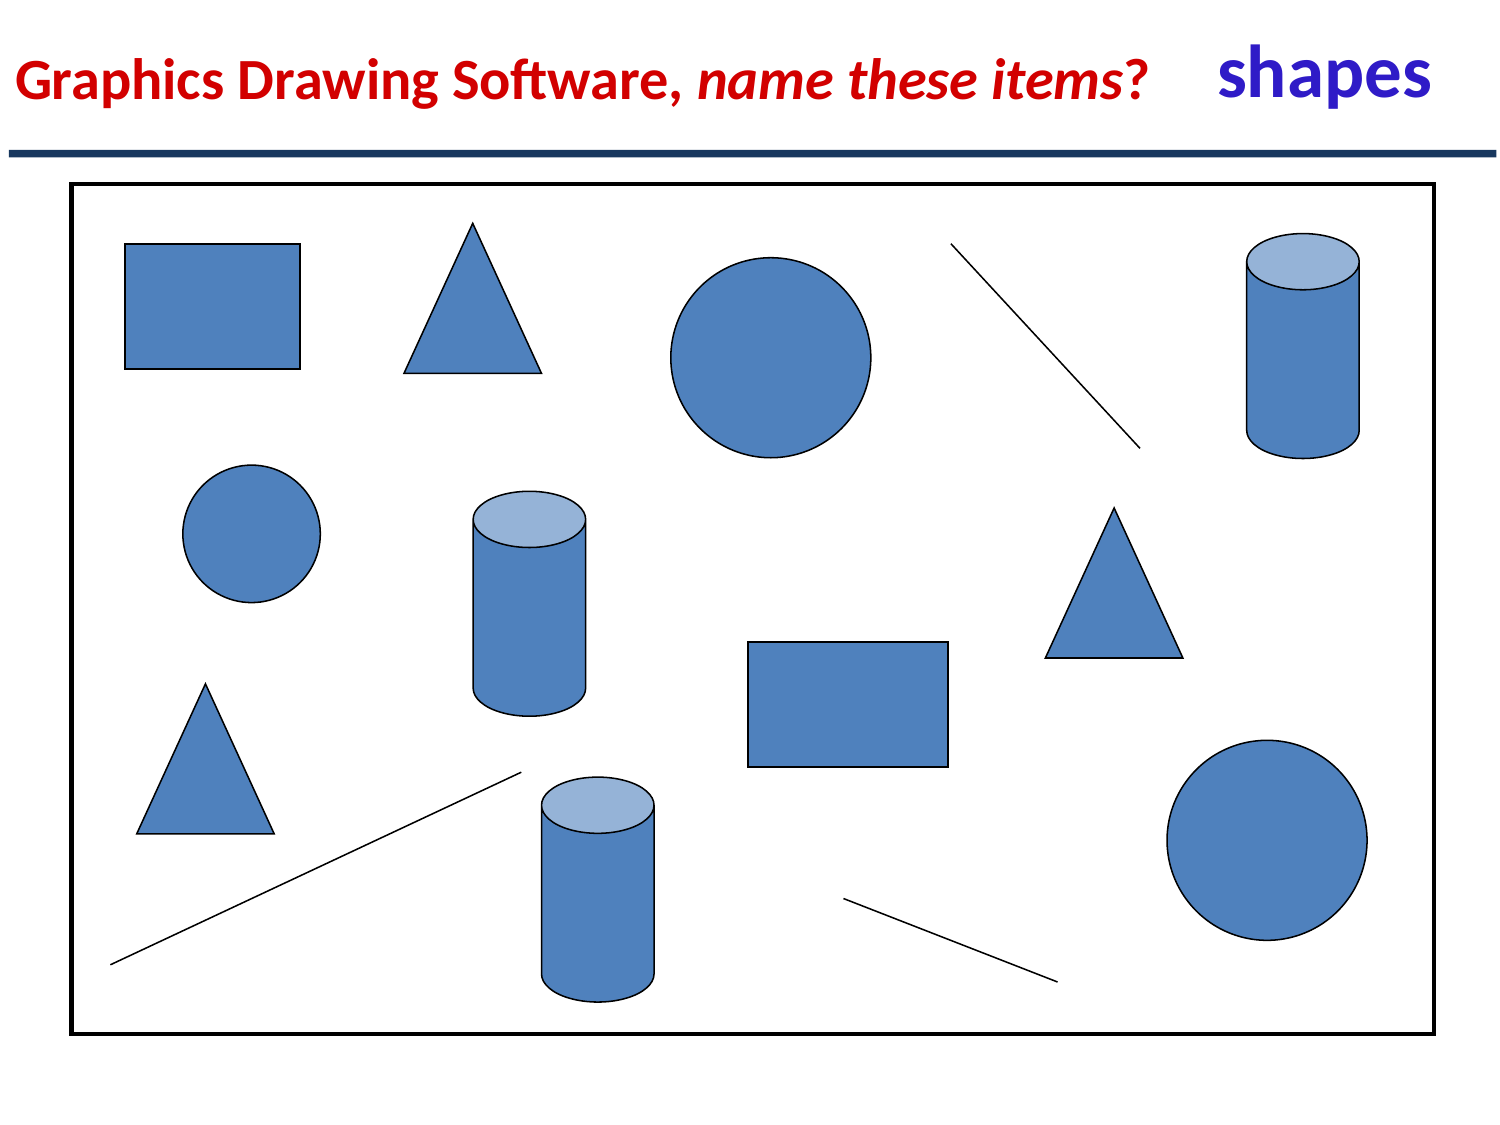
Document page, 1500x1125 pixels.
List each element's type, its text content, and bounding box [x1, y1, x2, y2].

text_box [1045, 507, 1183, 658]
text_box [748, 642, 949, 768]
text_box [71, 184, 1434, 1034]
text_box [403, 223, 542, 374]
text_box shapes [1178, 0, 1471, 142]
text_box [182, 465, 321, 603]
text_box [1246, 233, 1360, 459]
text_box [1167, 740, 1368, 941]
text_box [125, 243, 300, 369]
text_box [541, 777, 655, 1003]
text_box [670, 257, 871, 458]
text_box [473, 491, 586, 717]
text_box [7, 148, 1498, 160]
title Graphics Drawing Software, name these items? [0, 2, 1225, 150]
text_box [136, 683, 275, 834]
